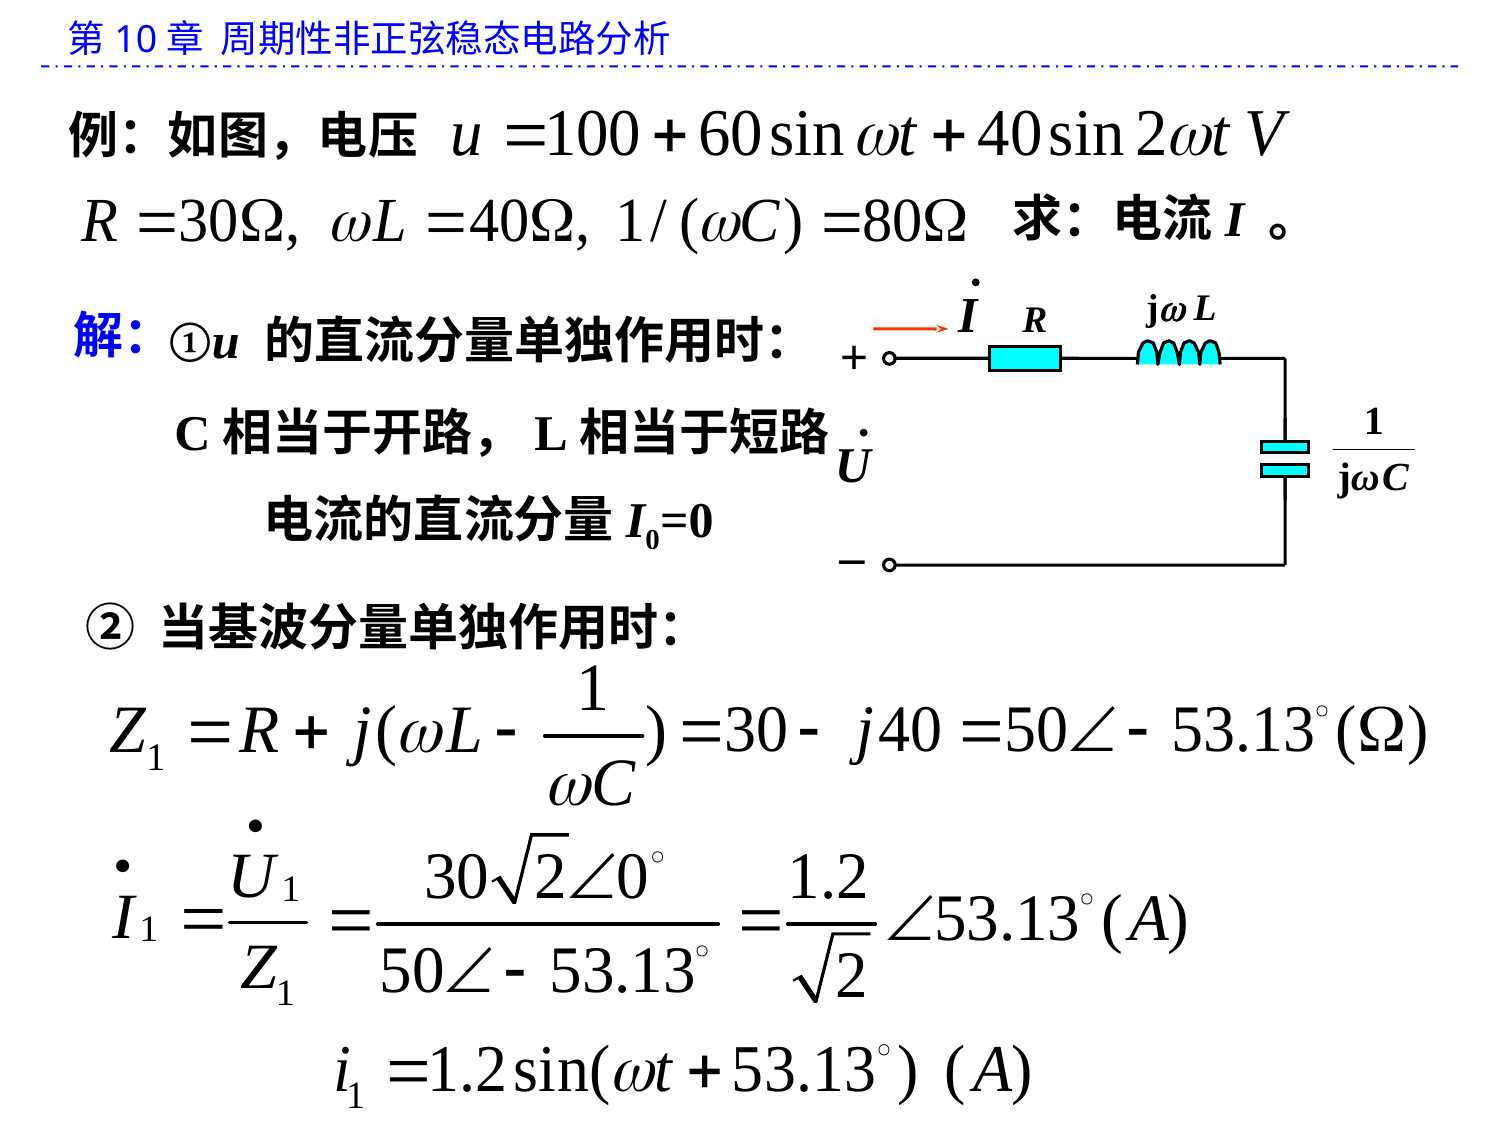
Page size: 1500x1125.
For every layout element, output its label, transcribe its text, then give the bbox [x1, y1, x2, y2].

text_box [99, 798, 316, 1016]
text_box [666, 679, 1437, 776]
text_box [325, 1018, 1040, 1121]
text_box C相当于开路，L相当于短路 [159, 392, 819, 469]
text_box 电流的直流分量I0=0 [249, 479, 819, 564]
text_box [315, 818, 1197, 1015]
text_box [98, 645, 674, 817]
text_box ② 当基波分量单独作用时： [70, 587, 815, 664]
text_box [824, 231, 1424, 576]
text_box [53, 87, 1412, 269]
text_box 解： [58, 296, 203, 372]
text_box ①u 的直流分量单独作用时： [153, 300, 819, 377]
